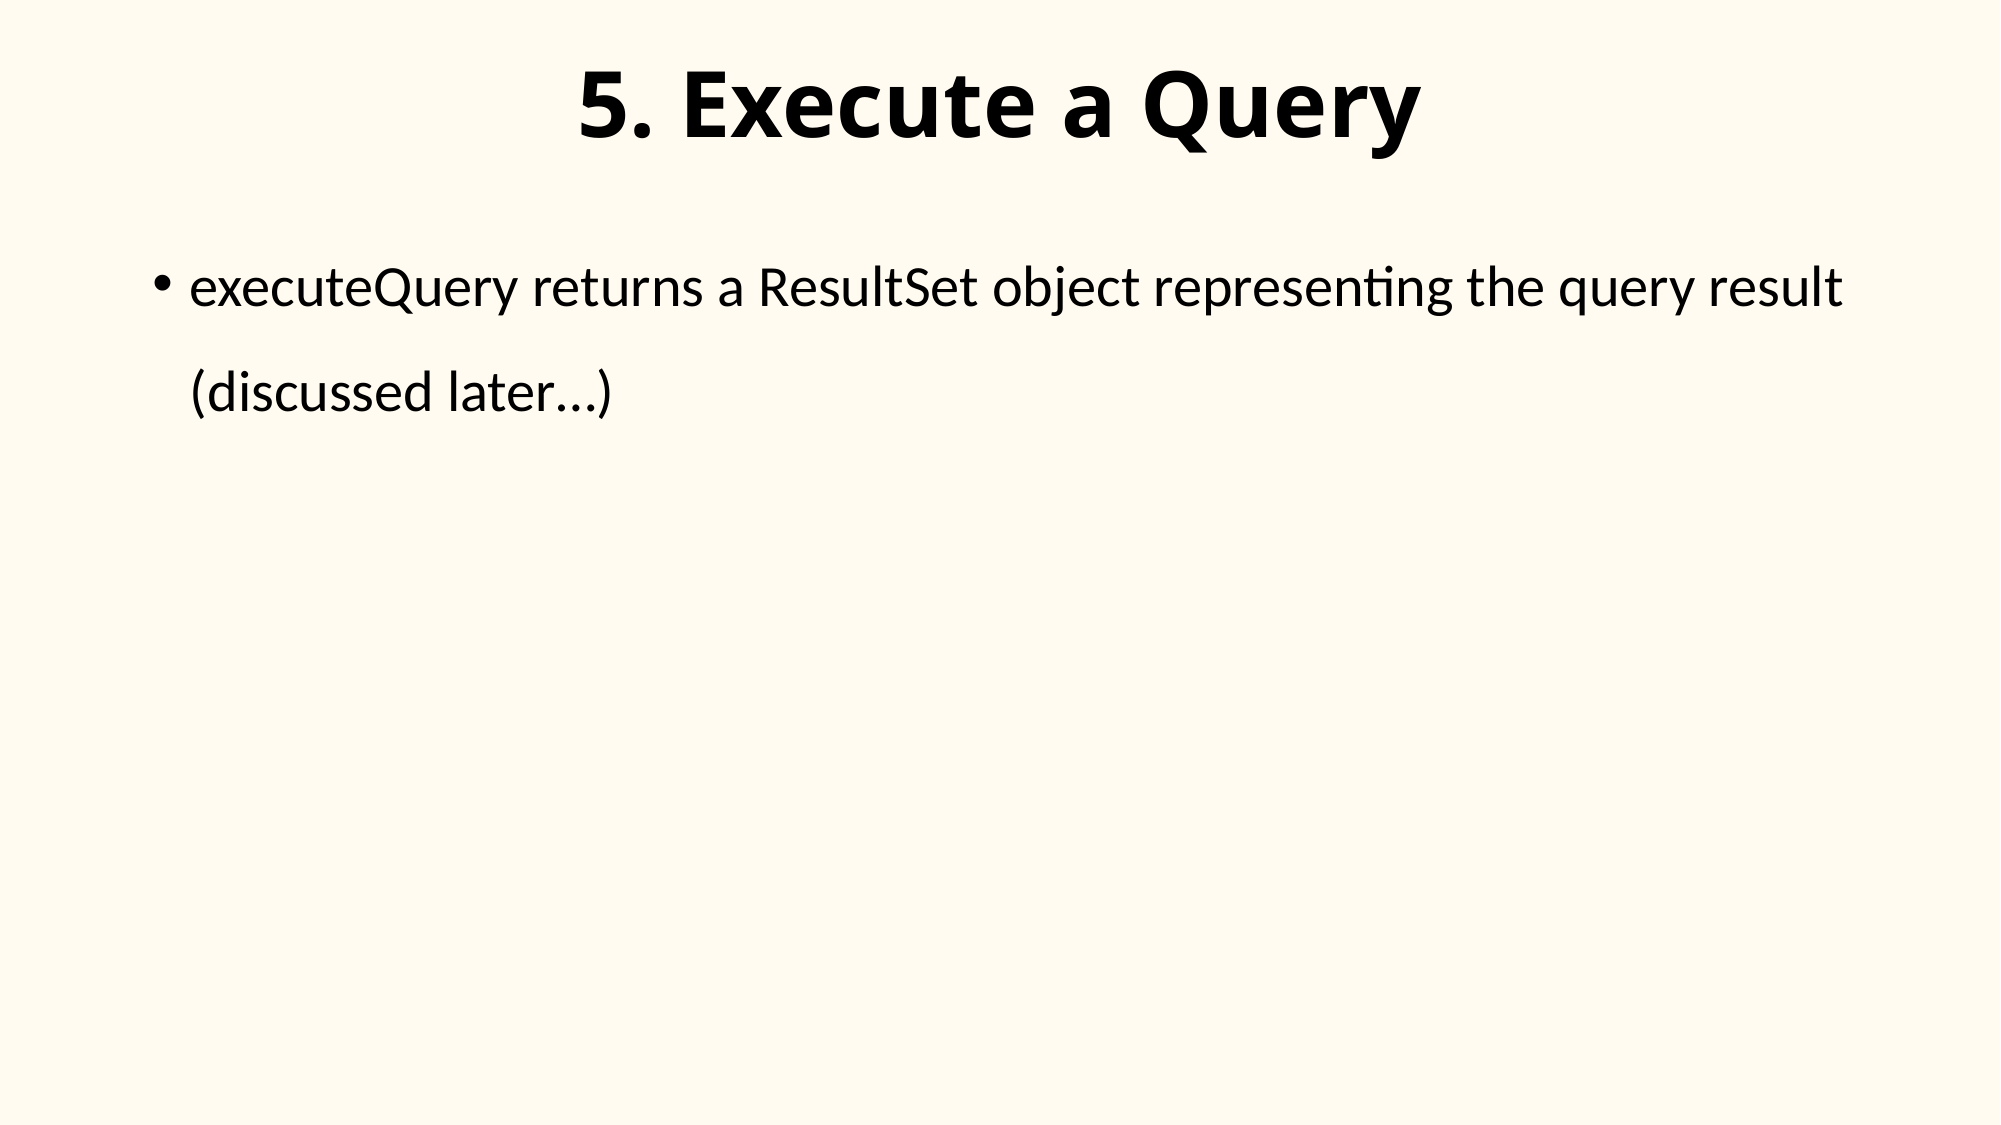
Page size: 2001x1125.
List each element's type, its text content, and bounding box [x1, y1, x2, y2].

list executeQuery returns a ResultSet object representing the query result (discussed later…) [137, 205, 1973, 1105]
title 5. Execute a Query [0, 20, 2000, 195]
